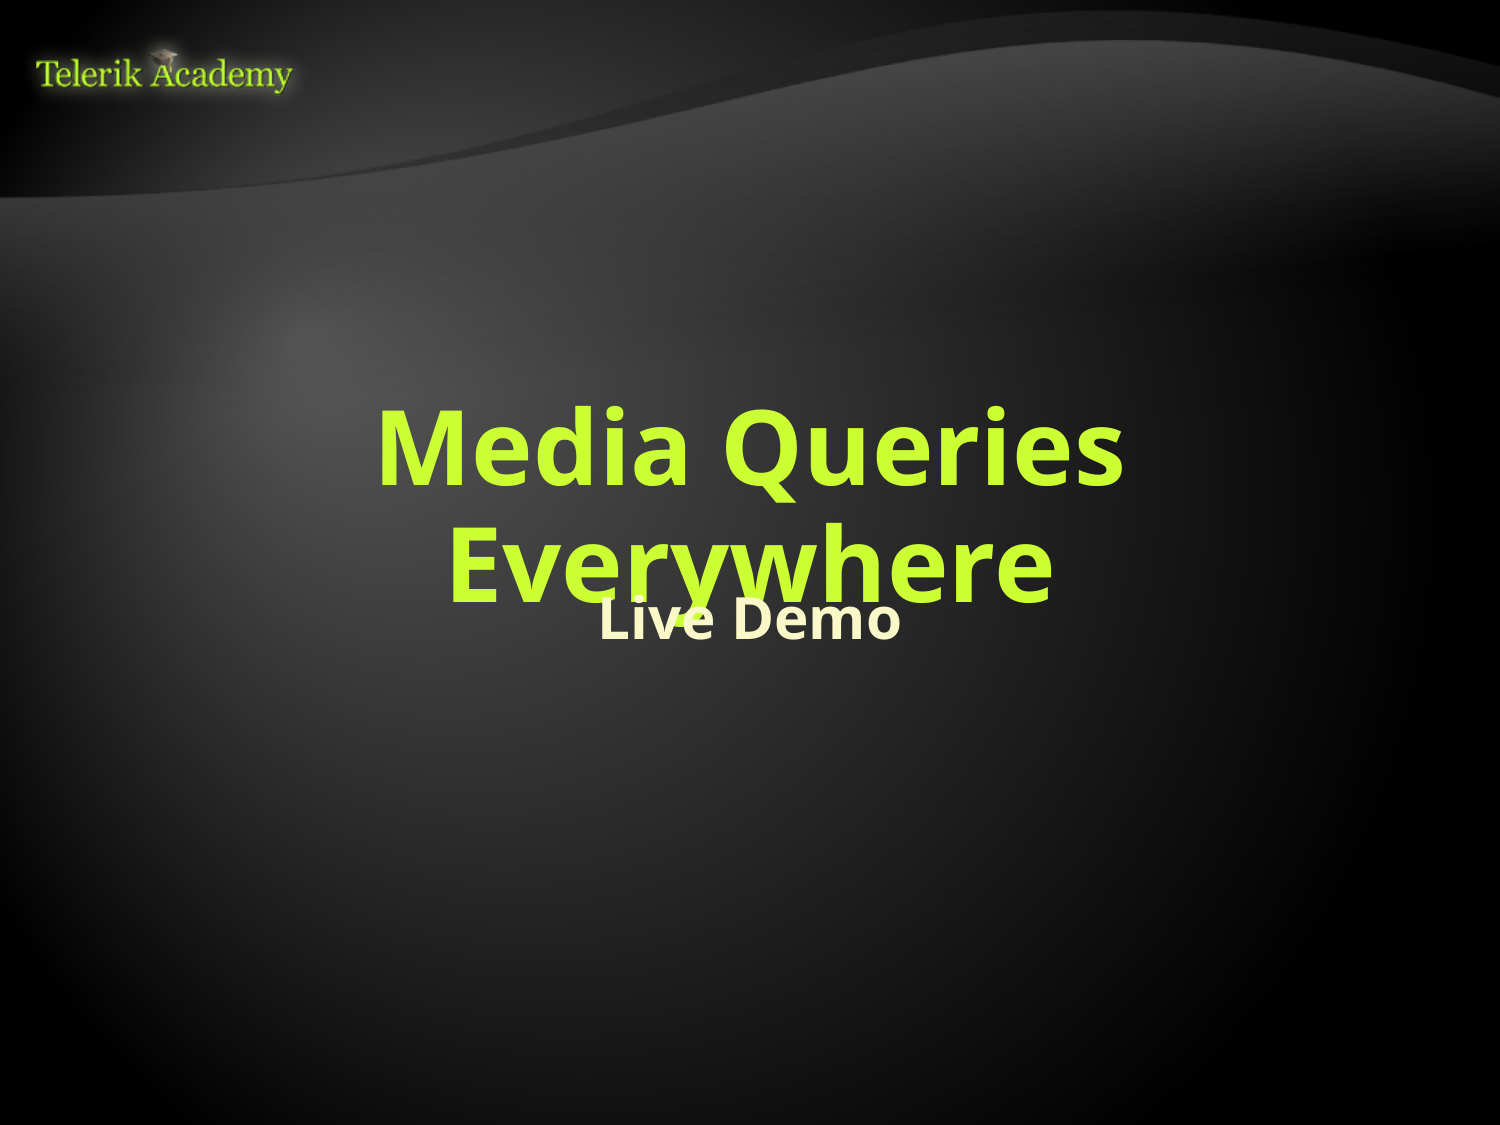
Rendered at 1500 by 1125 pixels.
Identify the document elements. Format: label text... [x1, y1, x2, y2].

picture [0, 0, 1500, 1125]
subtitle Live Demo [99, 569, 1400, 663]
title Media Queries Everywhere [99, 450, 1400, 563]
